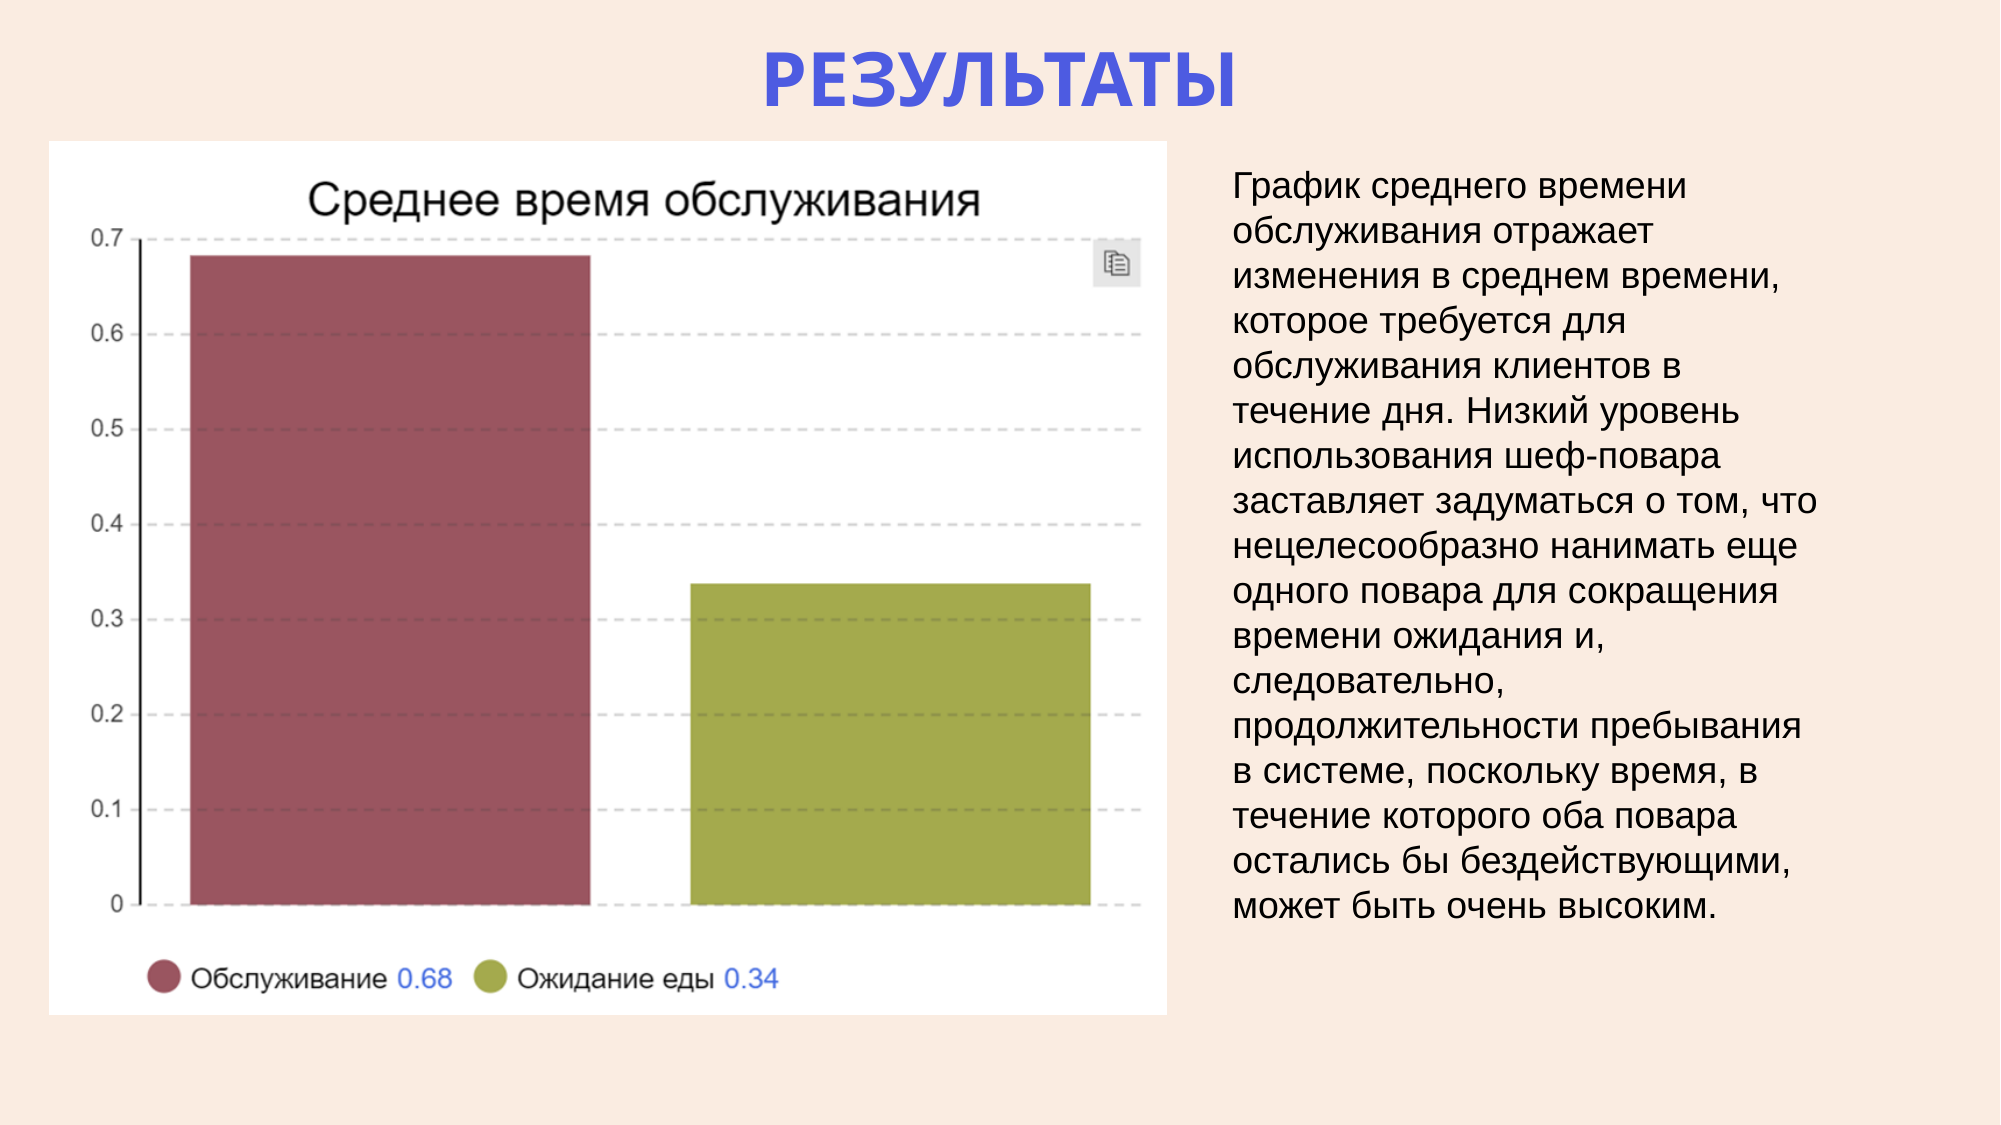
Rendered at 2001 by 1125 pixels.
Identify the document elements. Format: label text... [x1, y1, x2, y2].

title результаты [127, 23, 1873, 142]
picture [49, 141, 1167, 1015]
text_box График среднего времени обслуживания отражает изменения в среднем времени, которое требуется для обслуживания клиентов в течение дня. Низкий уровень использования шеф-повара заставляет задуматься о том, что нецелесообразно нанимать еще одного повара для сокращения времени ожидания и, следовательно, продолжительности пребывания в системе, поскольку время, в течение которого оба повара остались бы бездействующими, может быть очень высоким. [1217, 153, 1843, 934]
